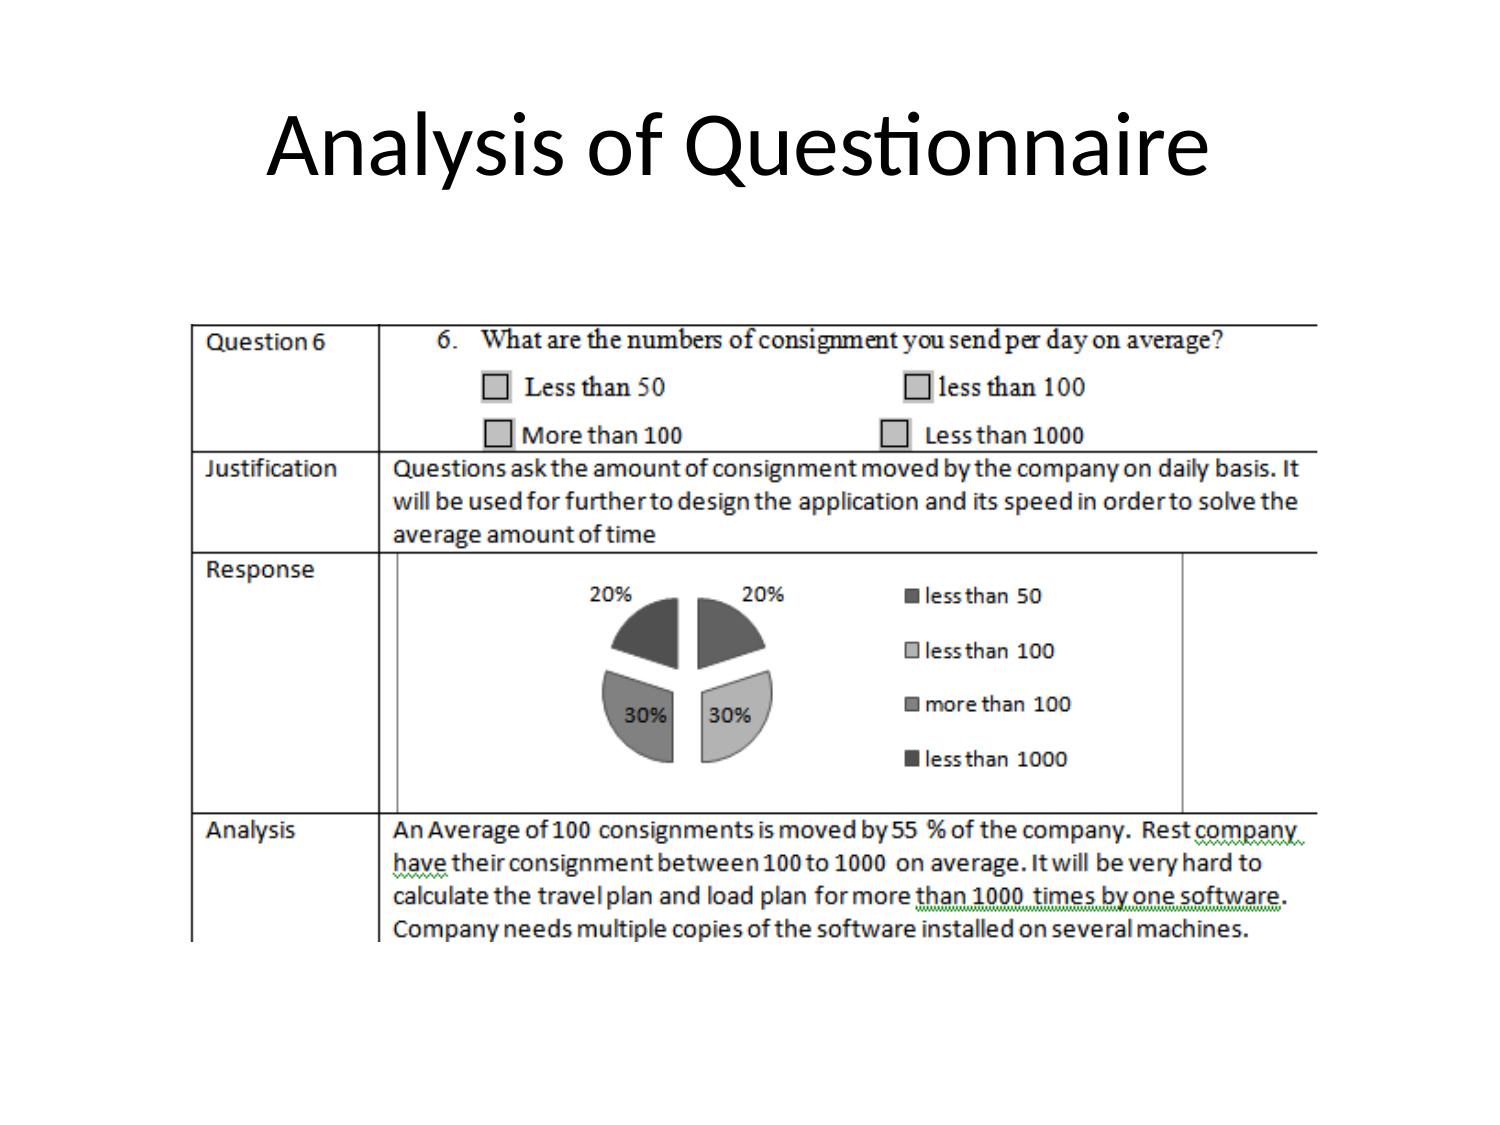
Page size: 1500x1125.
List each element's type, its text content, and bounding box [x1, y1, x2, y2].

title Analysis of Questionnaire [75, 45, 1425, 233]
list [187, 324, 1318, 942]
